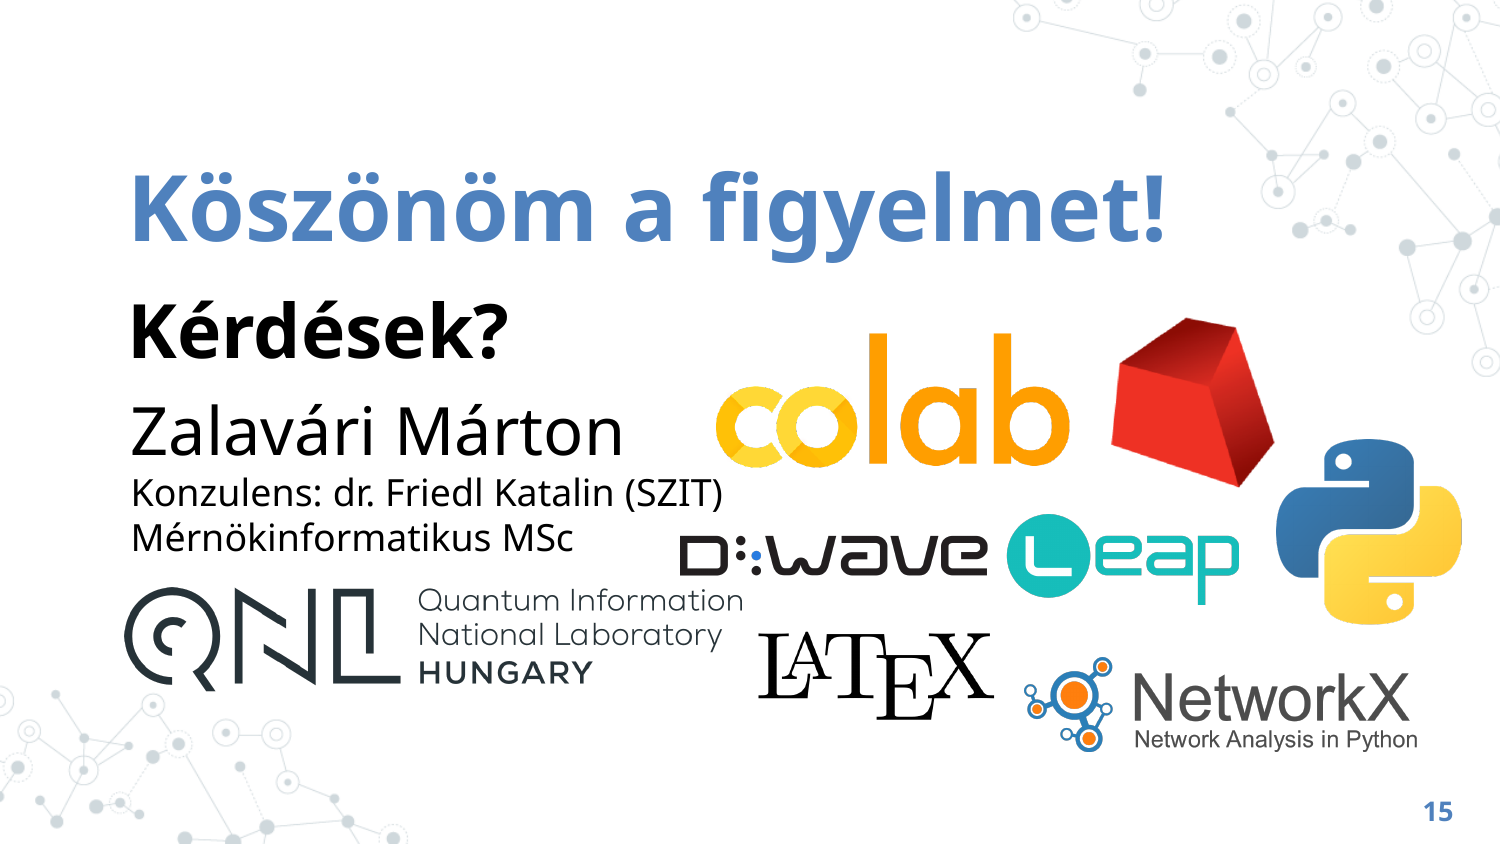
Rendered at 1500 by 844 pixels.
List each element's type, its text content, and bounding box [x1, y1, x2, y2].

text_box Zalavári Márton Konzulens: dr. Friedl Katalin (SZIT) Mérnökinformatikus MSc [115, 381, 660, 612]
picture [0, 0, 1500, 844]
subtitle Kérdések? [112, 268, 1195, 398]
slide_number 15 [1378, 779, 1469, 844]
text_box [665, 305, 1500, 752]
picture [124, 587, 742, 693]
title Köszönöm a figyelmet! [112, 84, 1388, 275]
text_box [112, 404, 1027, 808]
